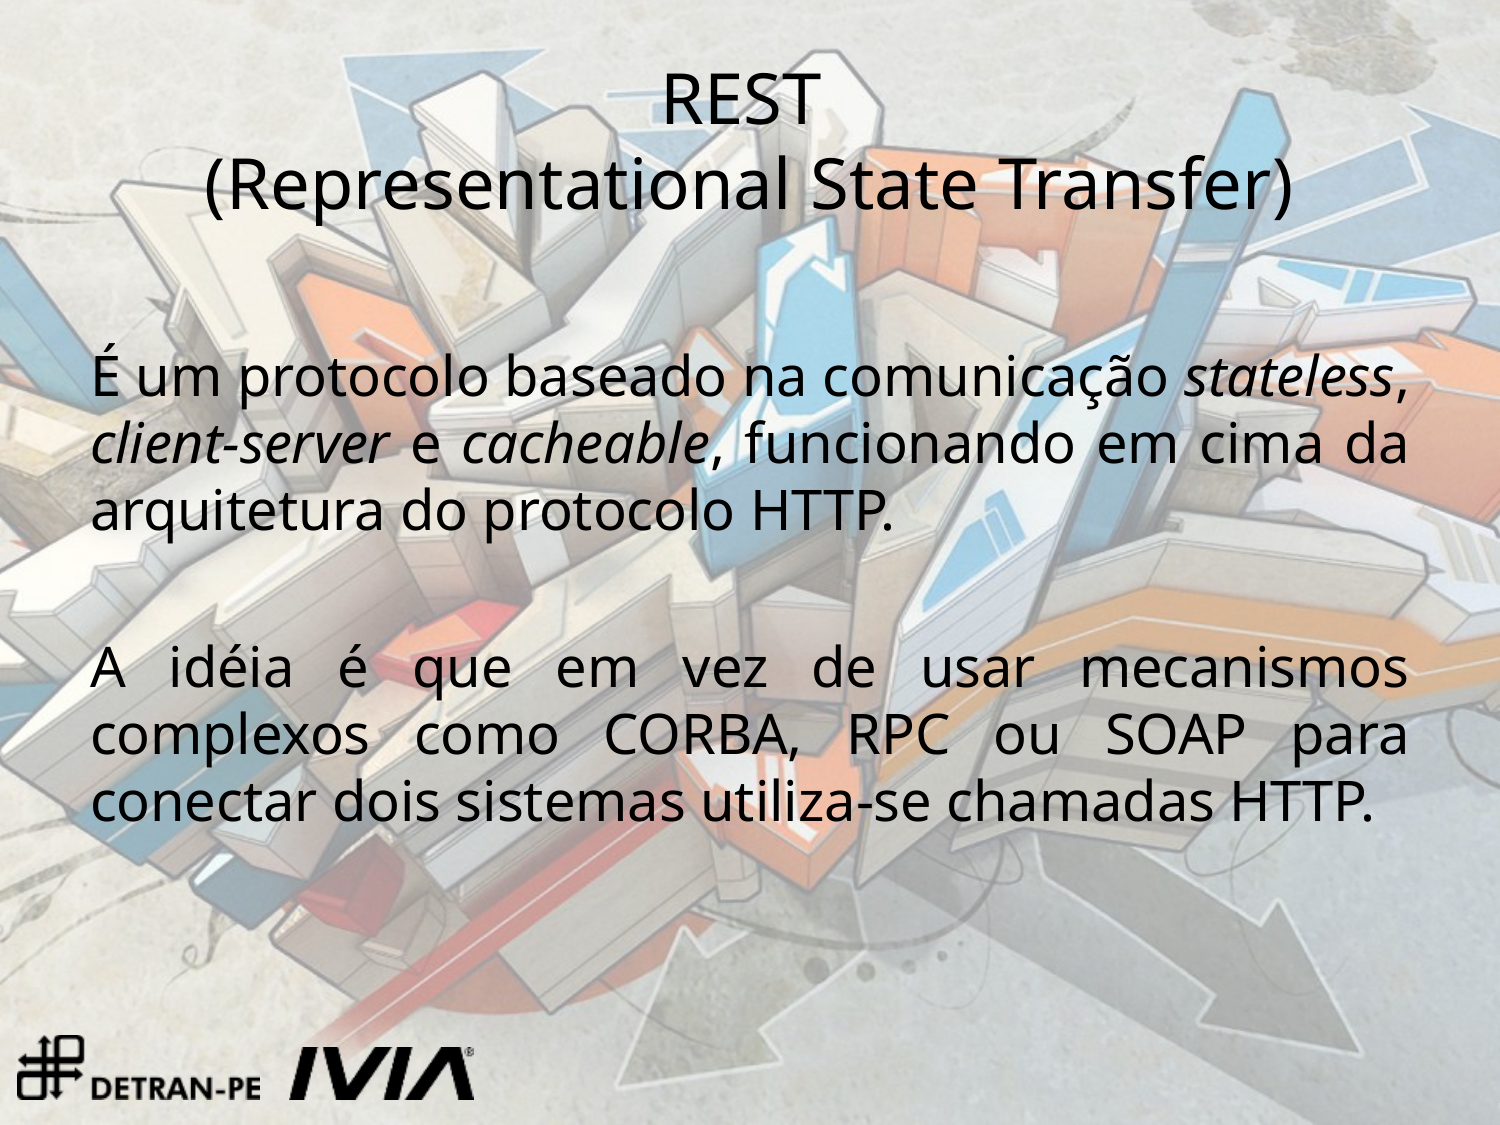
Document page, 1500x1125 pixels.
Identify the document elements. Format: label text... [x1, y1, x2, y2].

picture [17, 1035, 260, 1101]
list É um protocolo baseado na comunicação stateless, client-server e cacheable, funcionando em cima da arquitetura do protocolo HTTP. A idéia é que em vez de usar mecanismos complexos como CORBA, RPC ou SOAP para conectar dois sistemas utiliza-se chamadas HTTP. [75, 333, 1425, 894]
picture [288, 1047, 474, 1101]
title REST (Representational State Transfer) [100, 45, 1400, 233]
